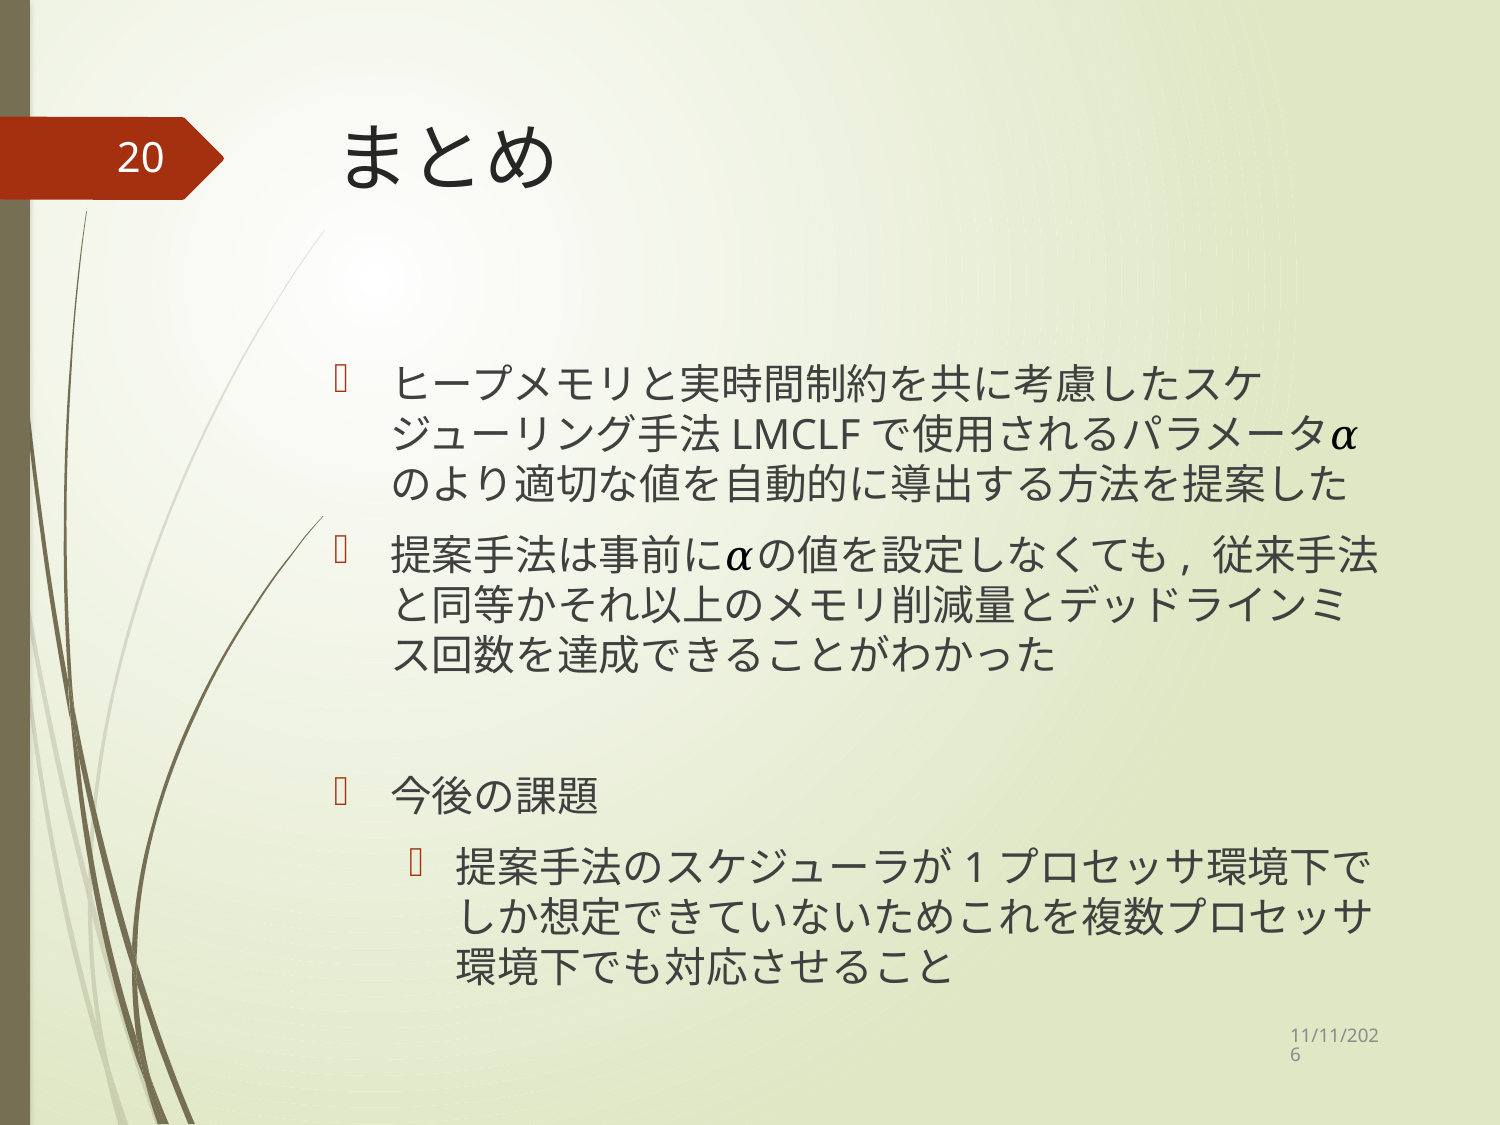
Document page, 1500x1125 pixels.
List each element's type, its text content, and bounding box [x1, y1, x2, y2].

title まとめ [319, 102, 1400, 313]
slide_number 20 [83, 129, 180, 190]
list ヒープメモリと実時間制約を共に考慮したスケジューリング手法LMCLFで使用されるパラメータ𝛼のより適切な値を自動的に導出する方法を提案した 提案手法は事前に𝛼の値を設定しなくても, 従来手法と同等かそれ以上のメモリ削減量とデッドラインミス回数を達成できることがわかった 今後の課題 提案手法のスケジューラが1プロセッサ環境下でしか想定できていないためこれを複数プロセッサ環境下でも対応させること [318, 350, 1400, 970]
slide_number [1275, 1006, 1401, 1068]
